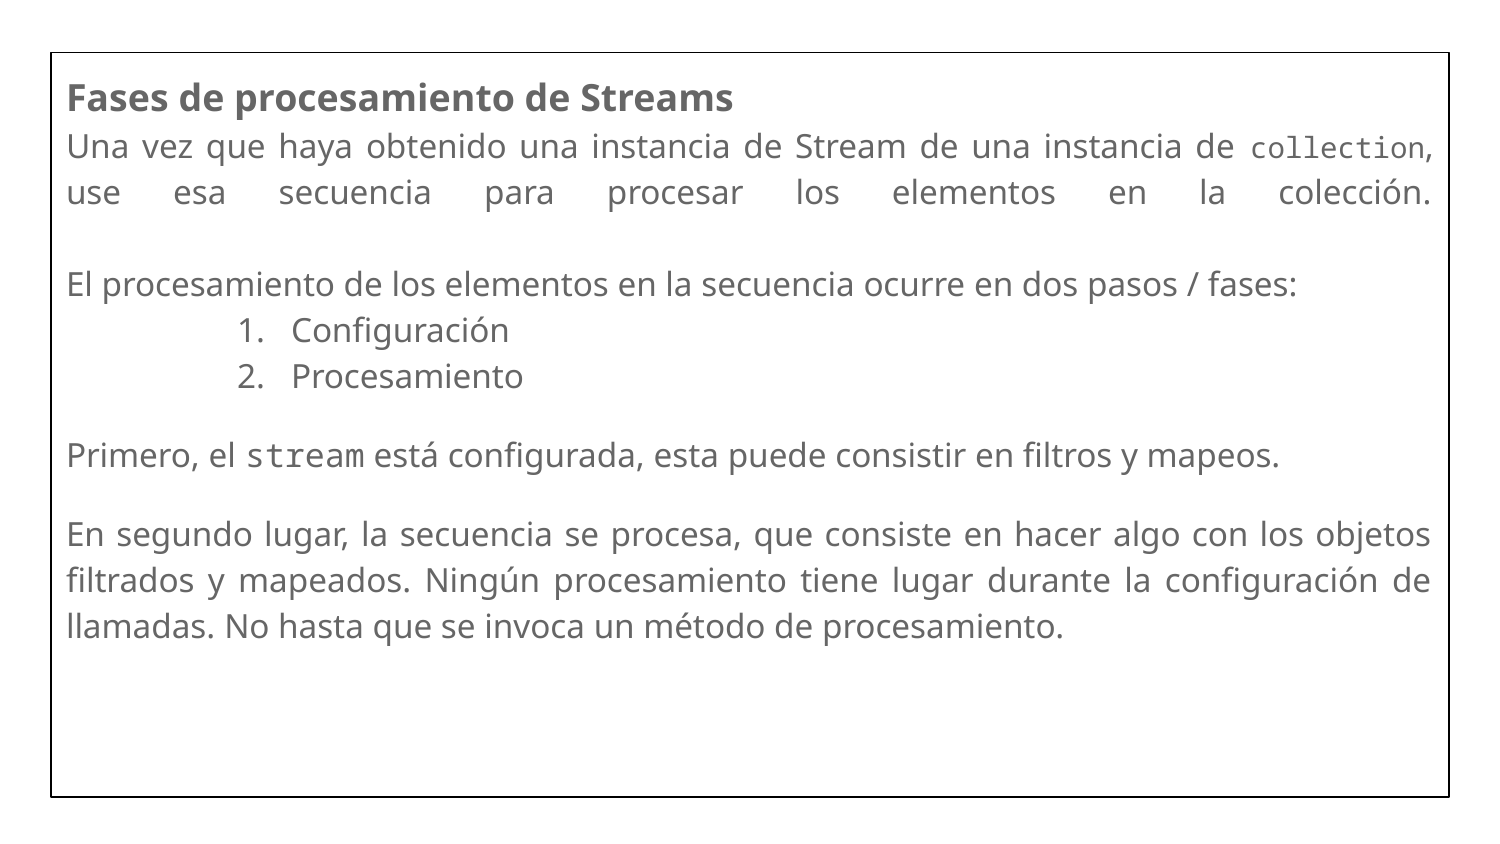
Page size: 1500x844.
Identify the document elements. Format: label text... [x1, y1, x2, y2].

list Fases de procesamiento de Streams Una vez que haya obtenido una instancia de Stream de una instancia de collection, use esa secuencia para procesar los elementos en la colección. El procesamiento de los elementos en la secuencia ocurre en dos pasos / fases: Configuración Procesamiento Primero, el stream está configurada, esta puede consistir en filtros y mapeos. En segundo lugar, la secuencia se procesa, que consiste en hacer algo con los objetos filtrados y mapeados. Ningún procesamiento tiene lugar durante la configuración de llamadas. No hasta que se invoca un método de procesamiento. [51, 52, 1449, 797]
